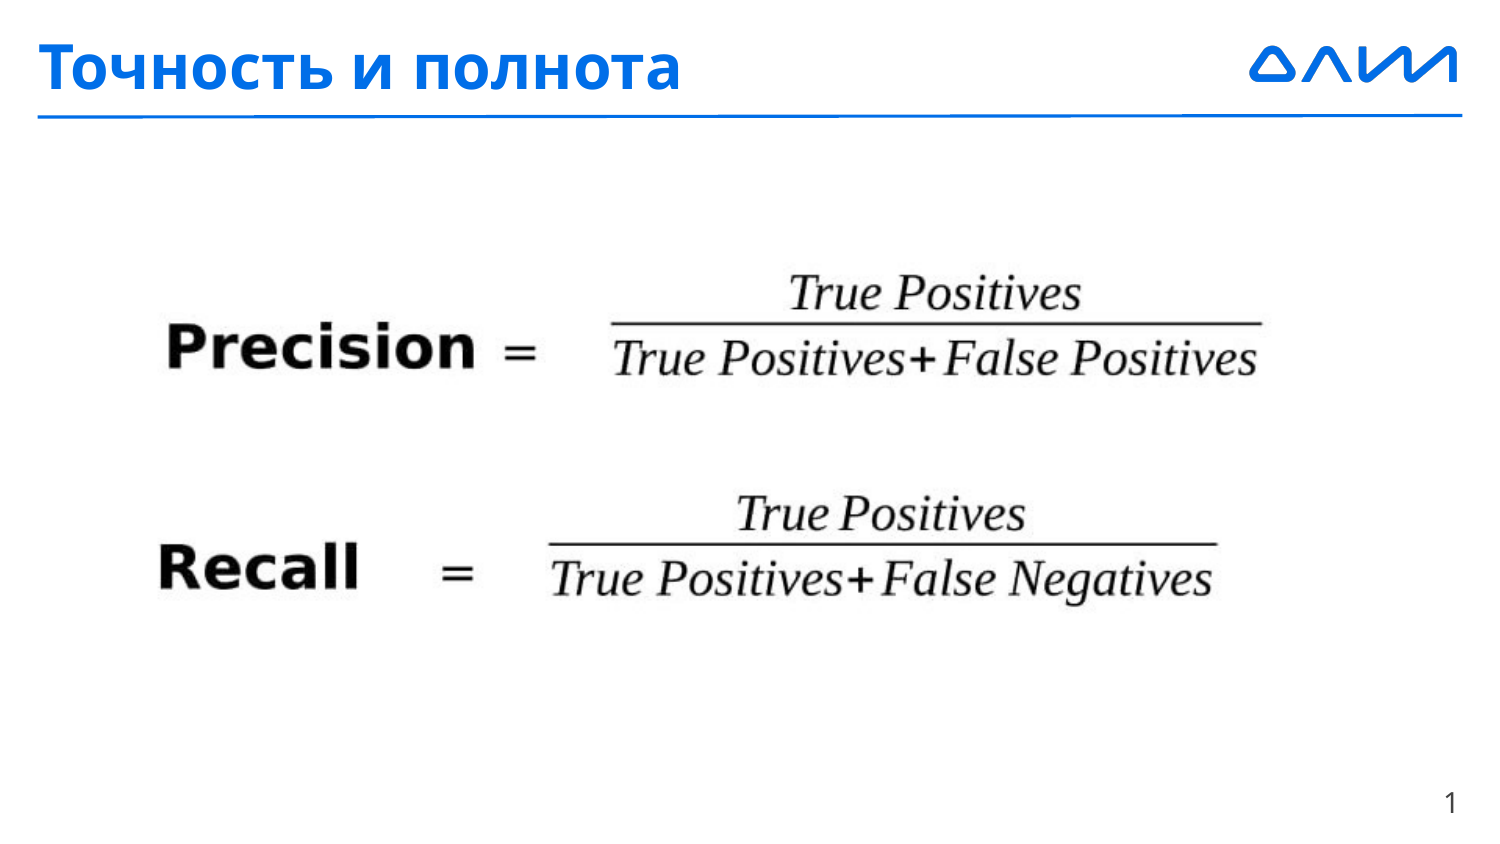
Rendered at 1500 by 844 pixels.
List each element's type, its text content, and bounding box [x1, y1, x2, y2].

picture [57, 200, 1387, 712]
text_box Точность и полнота [23, 11, 1151, 117]
text_box 1 [1386, 769, 1475, 828]
picture [1230, 19, 1476, 108]
